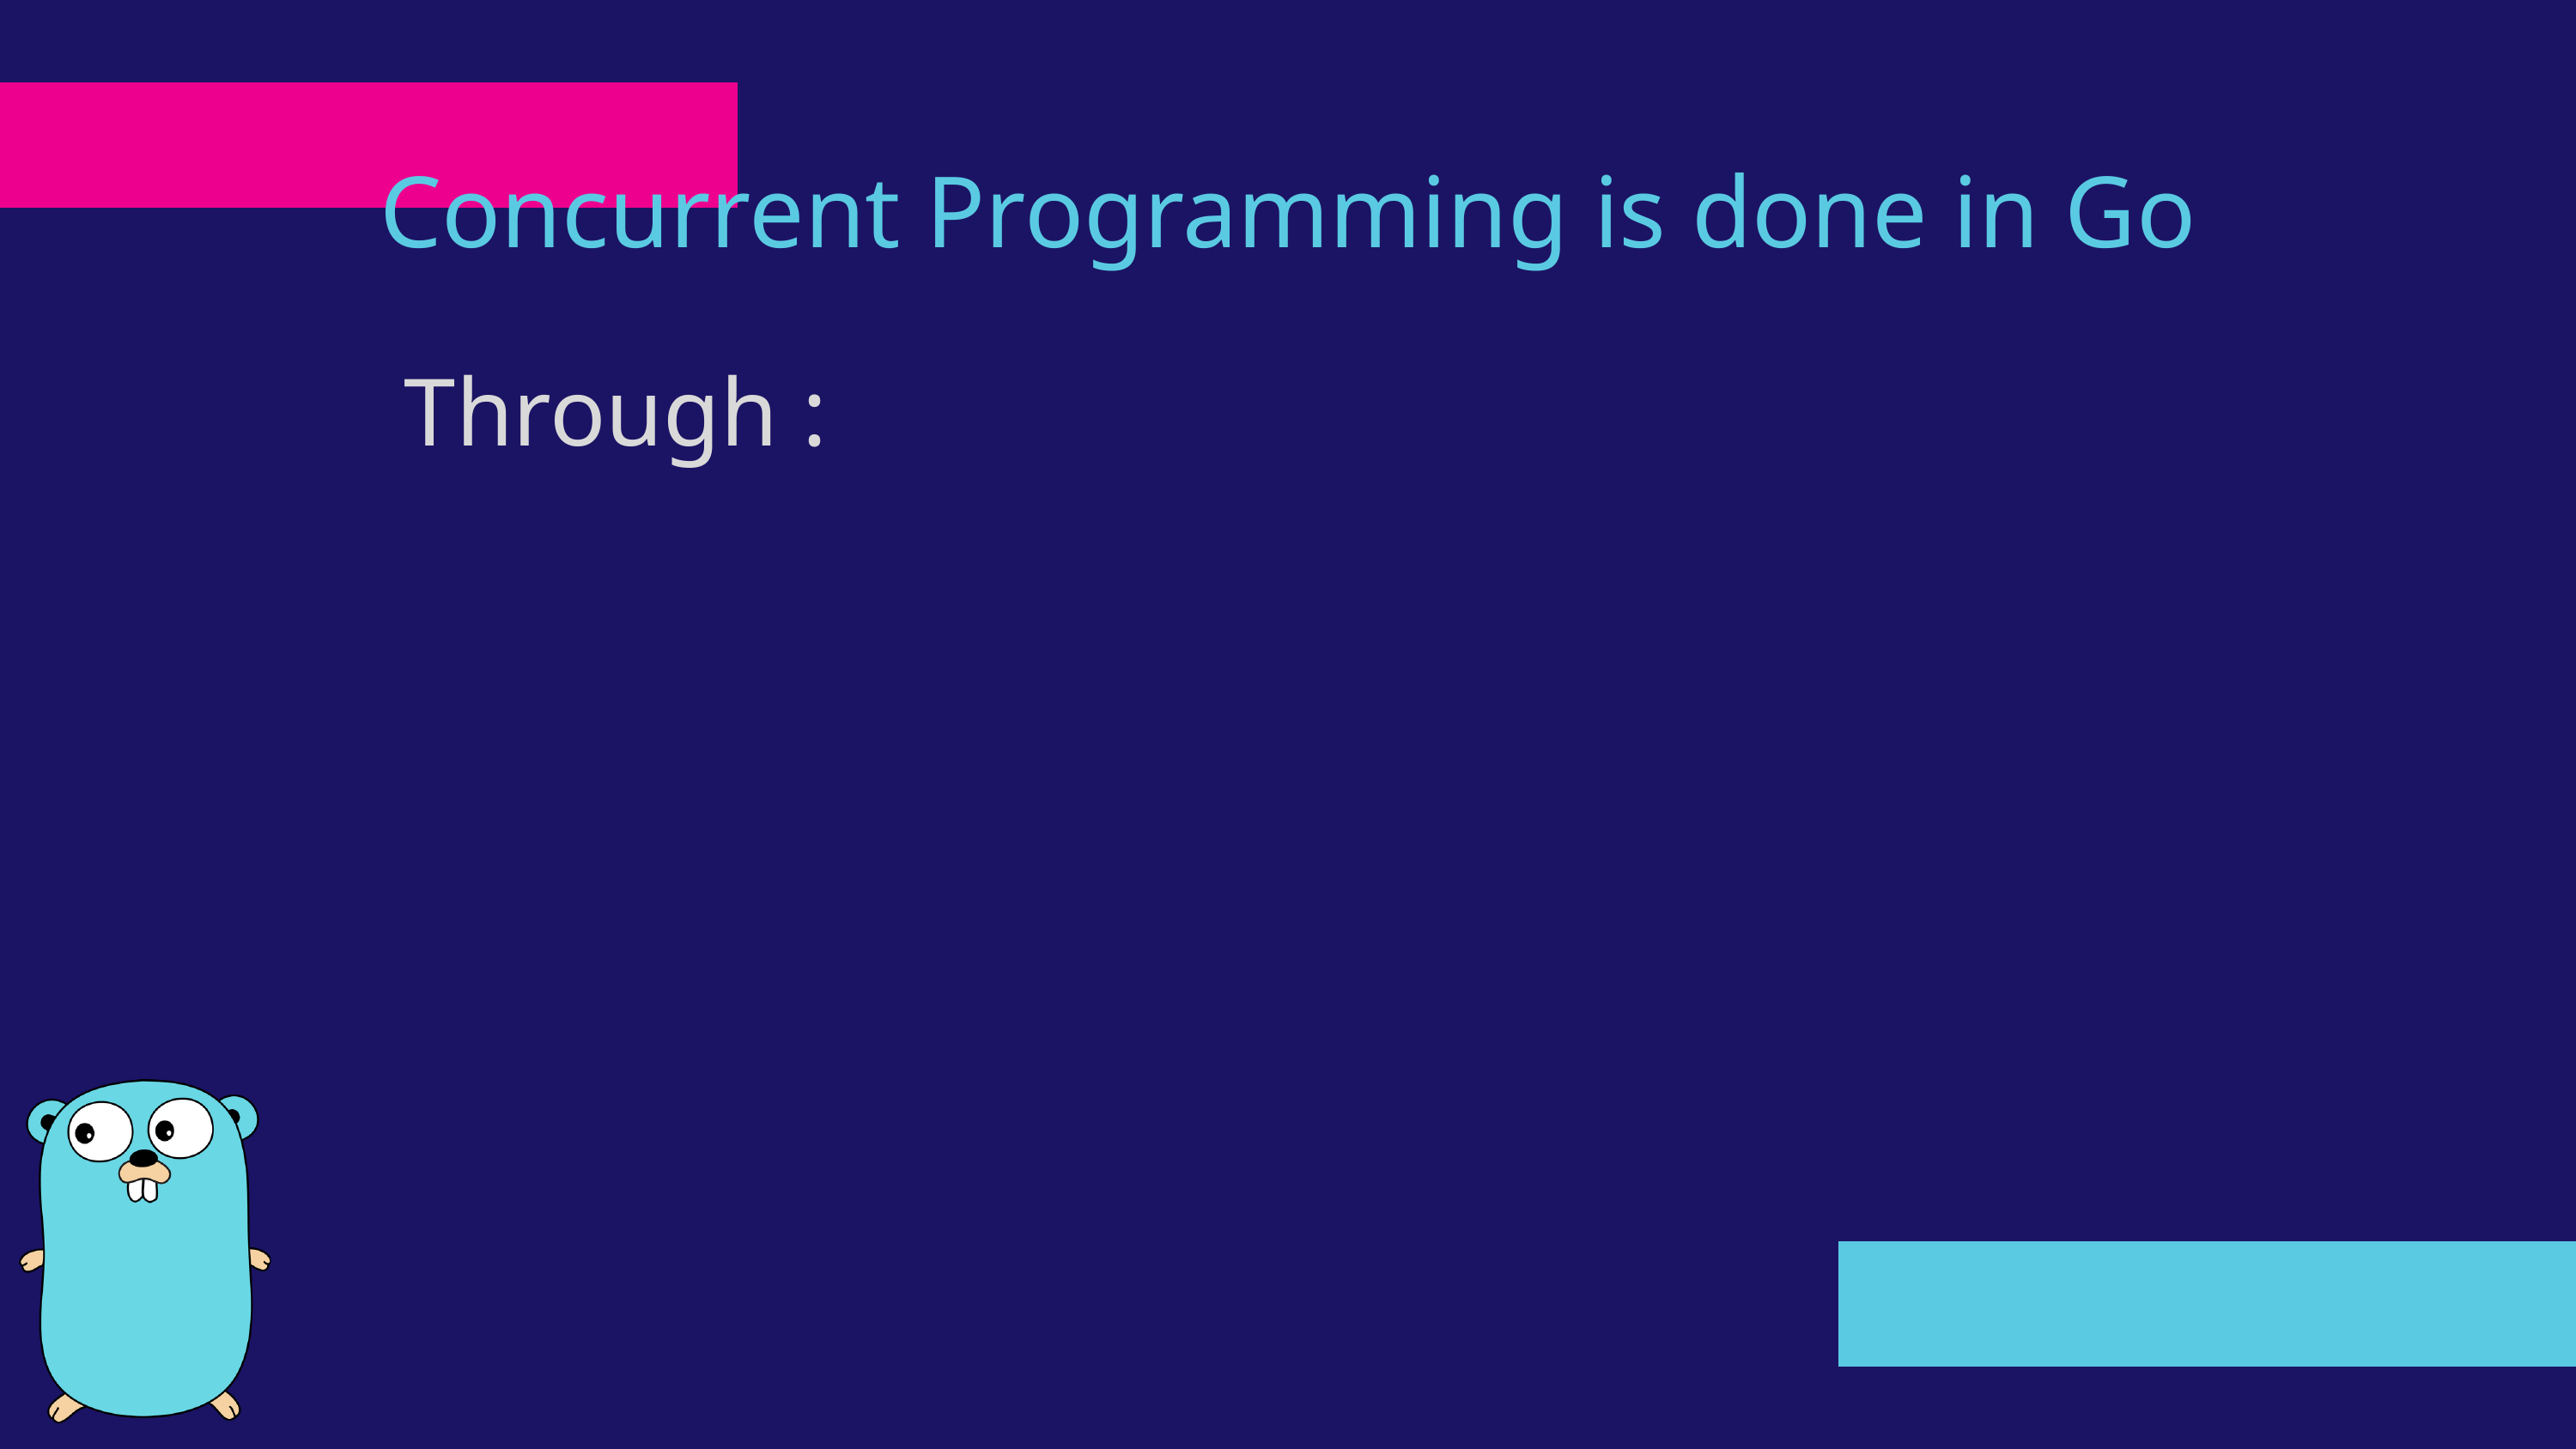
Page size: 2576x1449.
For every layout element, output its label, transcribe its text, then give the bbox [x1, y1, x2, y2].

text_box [1838, 1240, 2576, 1367]
text_box Concurrent Programming is done in Go [319, 130, 2257, 268]
text_box Through : [368, 334, 864, 465]
text_box [19, 1079, 271, 1423]
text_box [0, 82, 738, 208]
